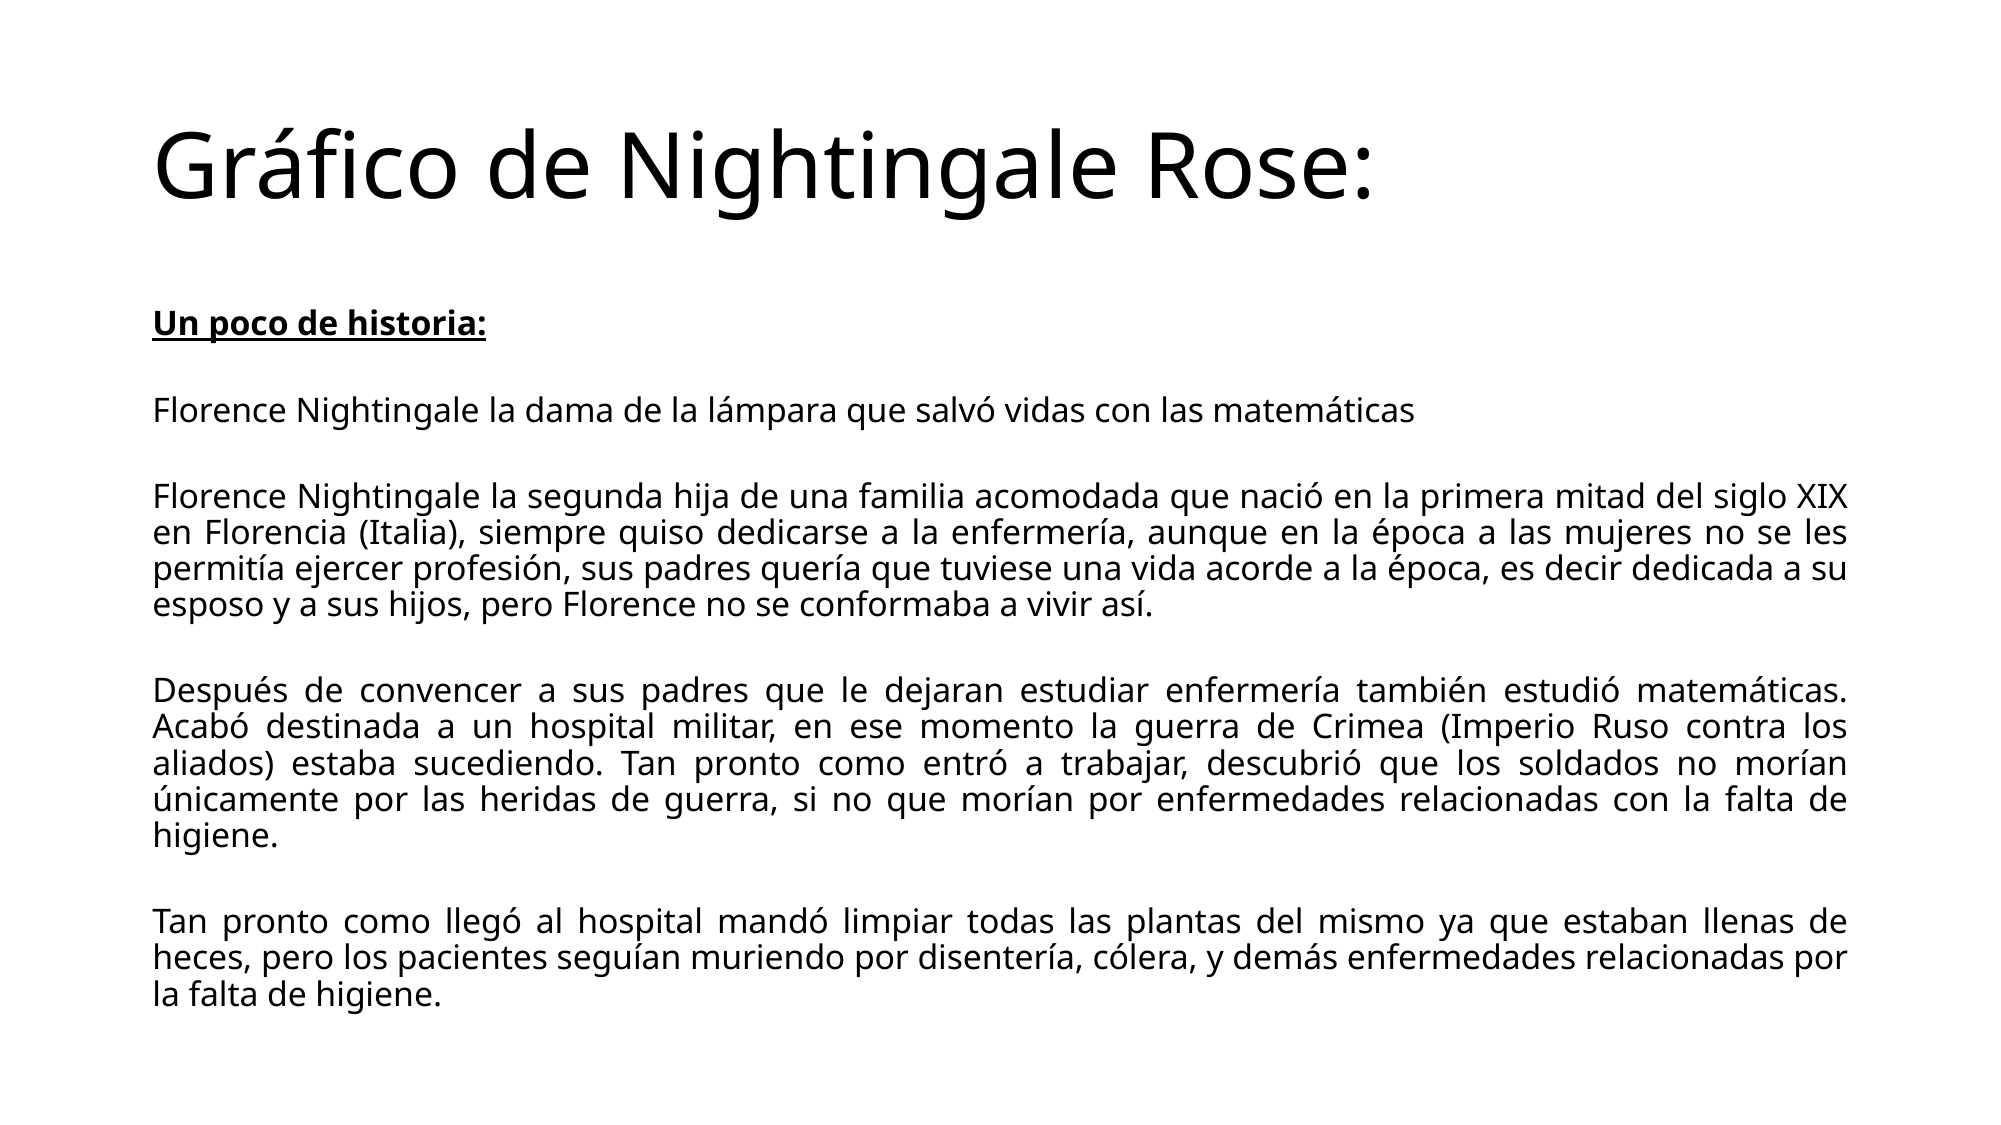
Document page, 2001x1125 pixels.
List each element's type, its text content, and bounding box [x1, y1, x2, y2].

list Un poco de historia: Florence Nightingale la dama de la lámpara que salvó vidas con las matemáticas Florence Nightingale la segunda hija de una familia acomodada que nació en la primera mitad del siglo XIX en Florencia (Italia), siempre quiso dedicarse a la enfermería, aunque en la época a las mujeres no se les permitía ejercer profesión, sus padres quería que tuviese una vida acorde a la época, es decir dedicada a su esposo y a sus hijos, pero Florence no se conformaba a vivir así. Después de convencer a sus padres que le dejaran estudiar enfermería también estudió matemáticas. Acabó destinada a un hospital militar, en ese momento la guerra de Crimea (Imperio Ruso contra los aliados) estaba sucediendo. Tan pronto como entró a trabajar, descubrió que los soldados no morían únicamente por las heridas de guerra, si no que morían por enfermedades relacionadas con la falta de higiene. Tan pronto como llegó al hospital mandó limpiar todas las plantas del mismo ya que estaban llenas de heces, pero los pacientes seguían muriendo por disentería, cólera, y demás enfermedades relacionadas por la falta de higiene. [137, 299, 1863, 1031]
title Gráfico de Nightingale Rose: [137, 59, 1863, 278]
